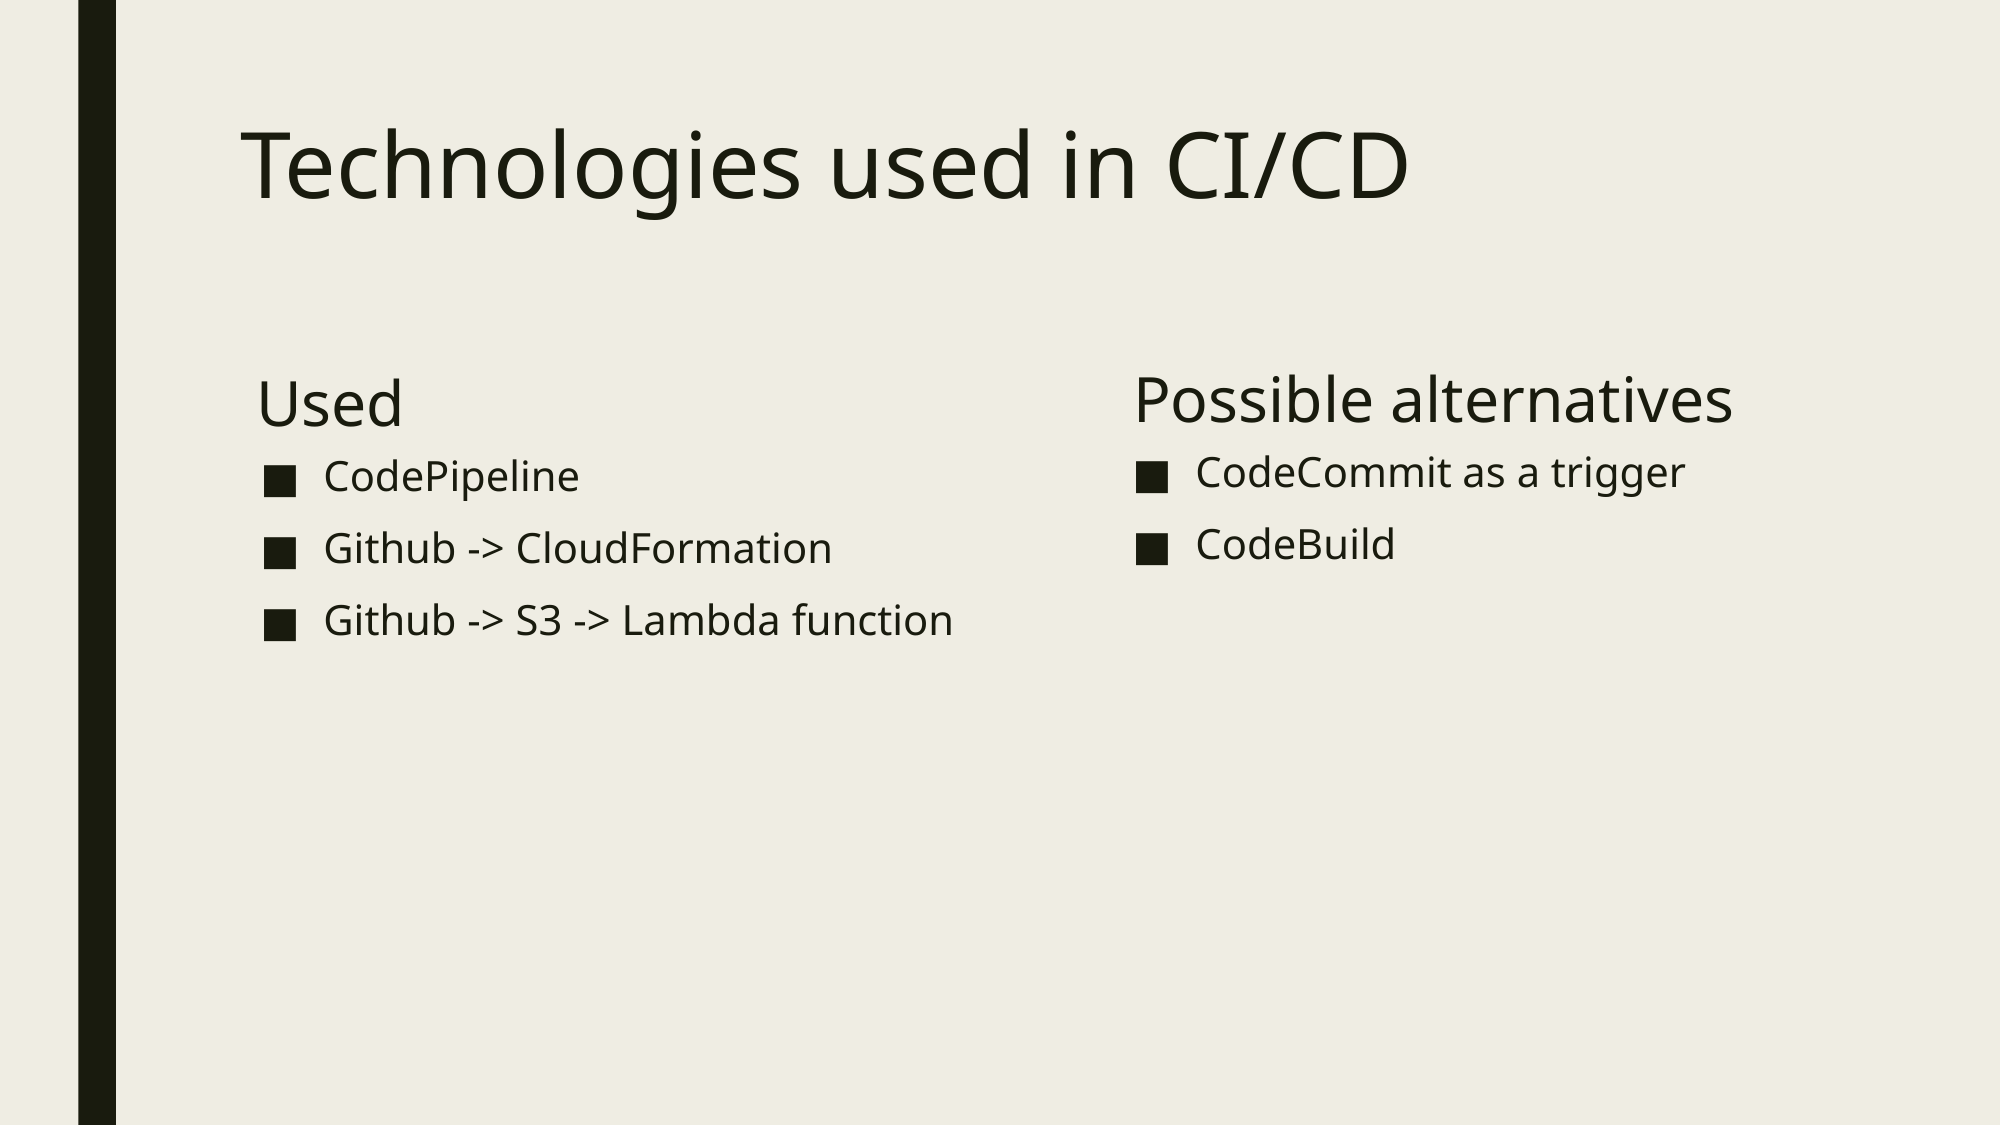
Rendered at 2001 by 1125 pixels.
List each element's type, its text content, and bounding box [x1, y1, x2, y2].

list CodePipeline Github -> CloudFormation Github -> S3 -> Lambda function [245, 446, 975, 867]
list CodeCommit as a trigger CodeBuild [1117, 442, 1847, 863]
list Possible alternatives [1118, 307, 1848, 443]
title Technologies used in CI/CD [225, 112, 1800, 357]
list Used [240, 311, 667, 447]
